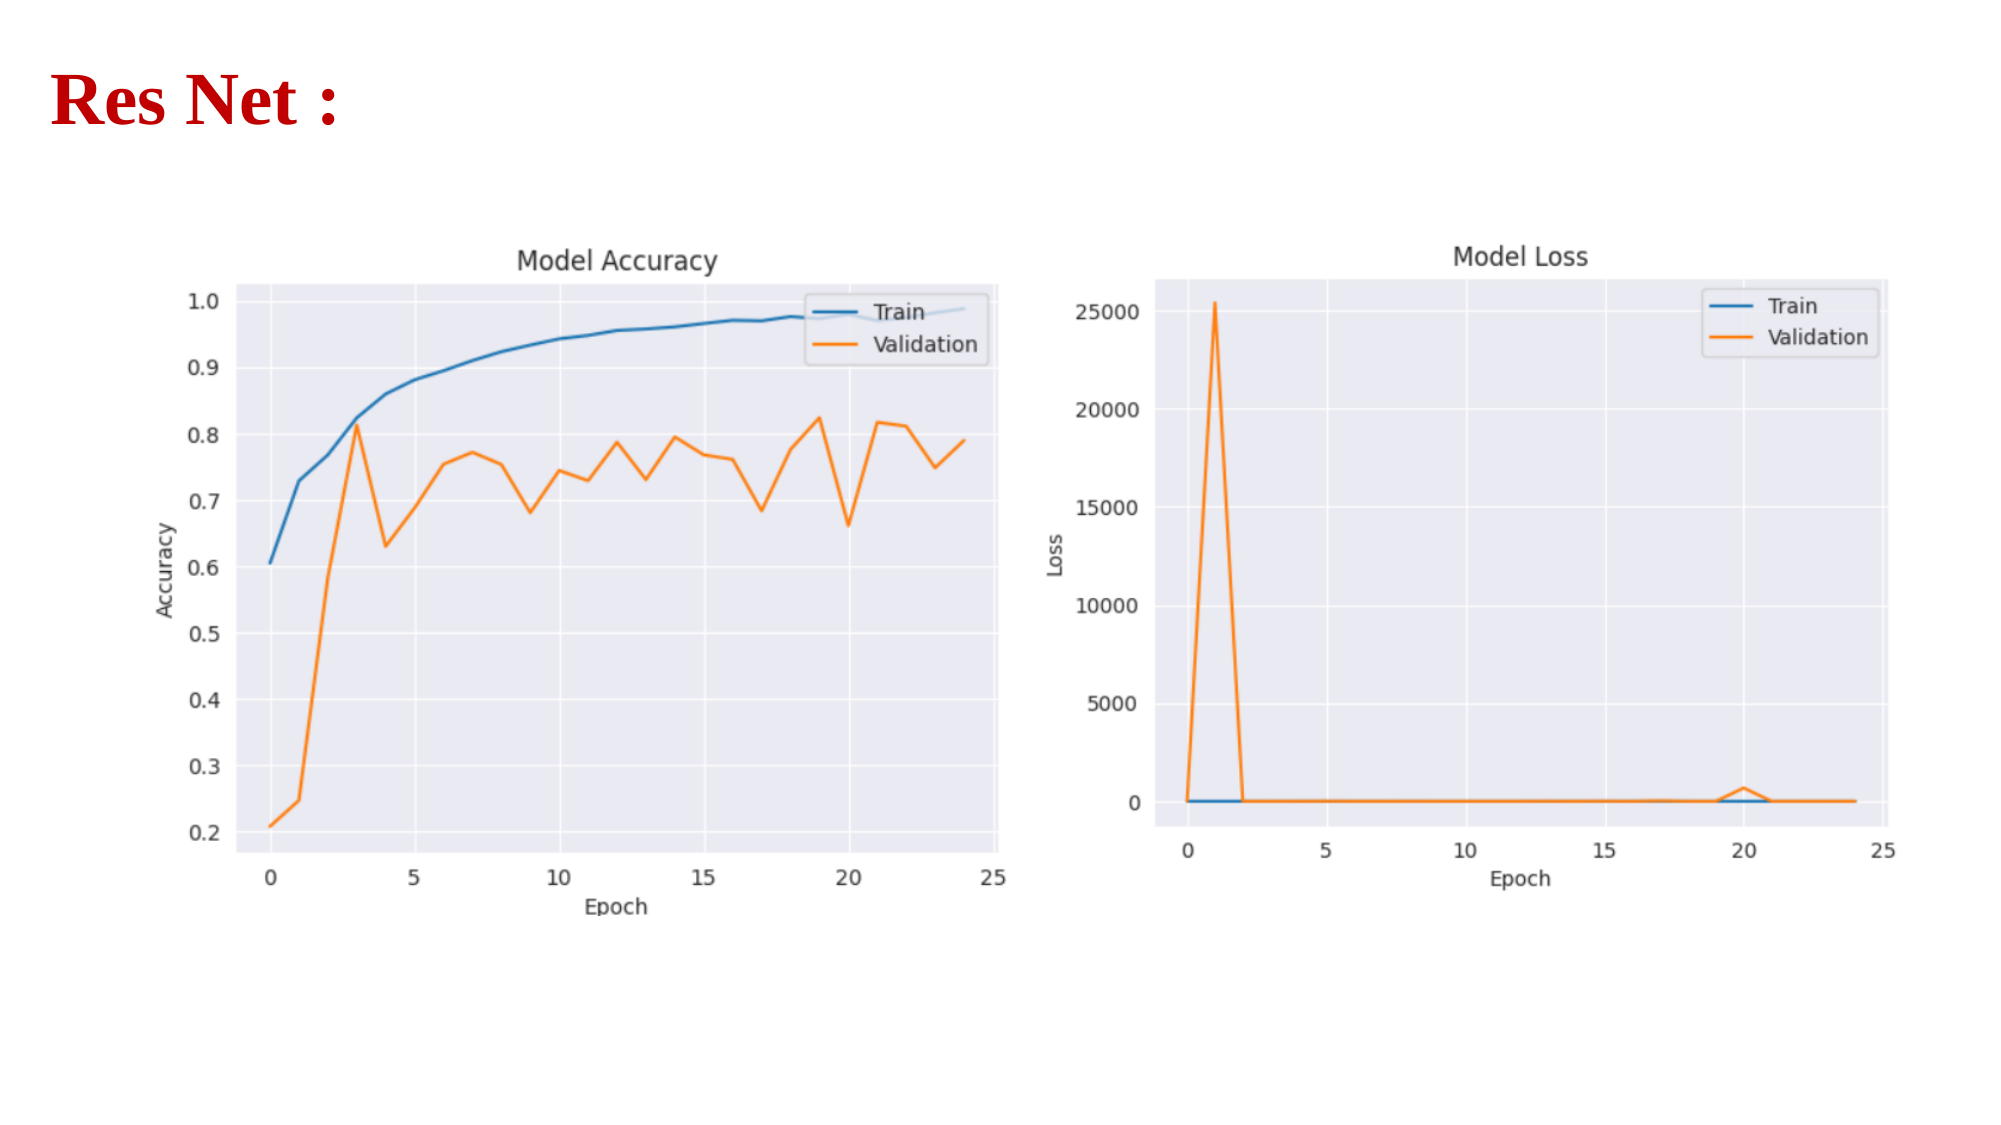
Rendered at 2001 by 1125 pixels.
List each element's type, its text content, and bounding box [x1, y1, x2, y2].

picture [130, 228, 1939, 916]
text_box Res Net : [35, 41, 1136, 147]
